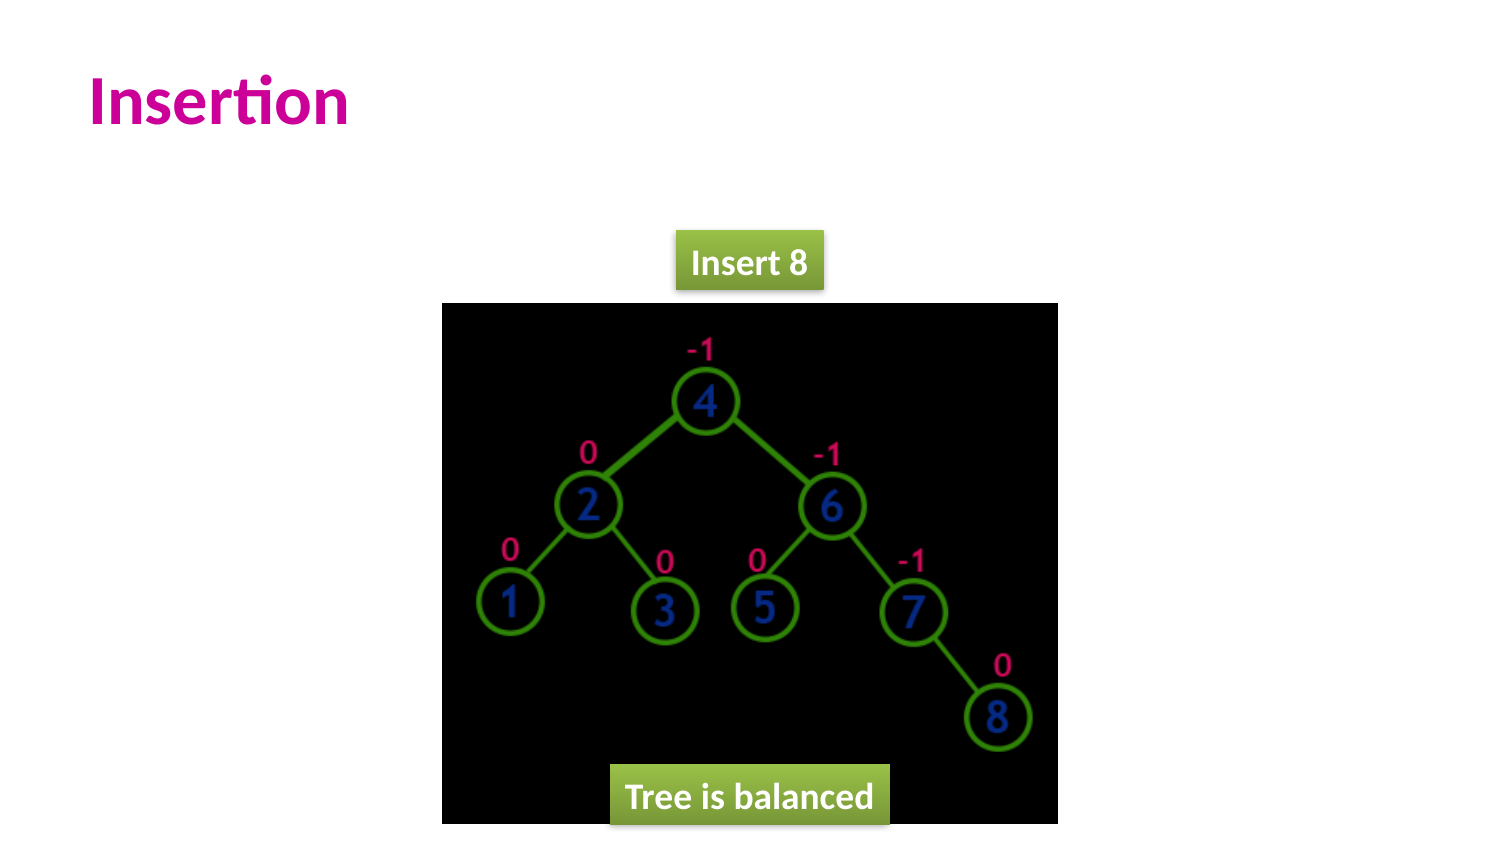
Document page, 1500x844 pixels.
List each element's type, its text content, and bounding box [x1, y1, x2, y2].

title Insertion [73, 46, 1427, 147]
picture [441, 303, 1059, 825]
text_box Insert 8 [676, 230, 824, 290]
